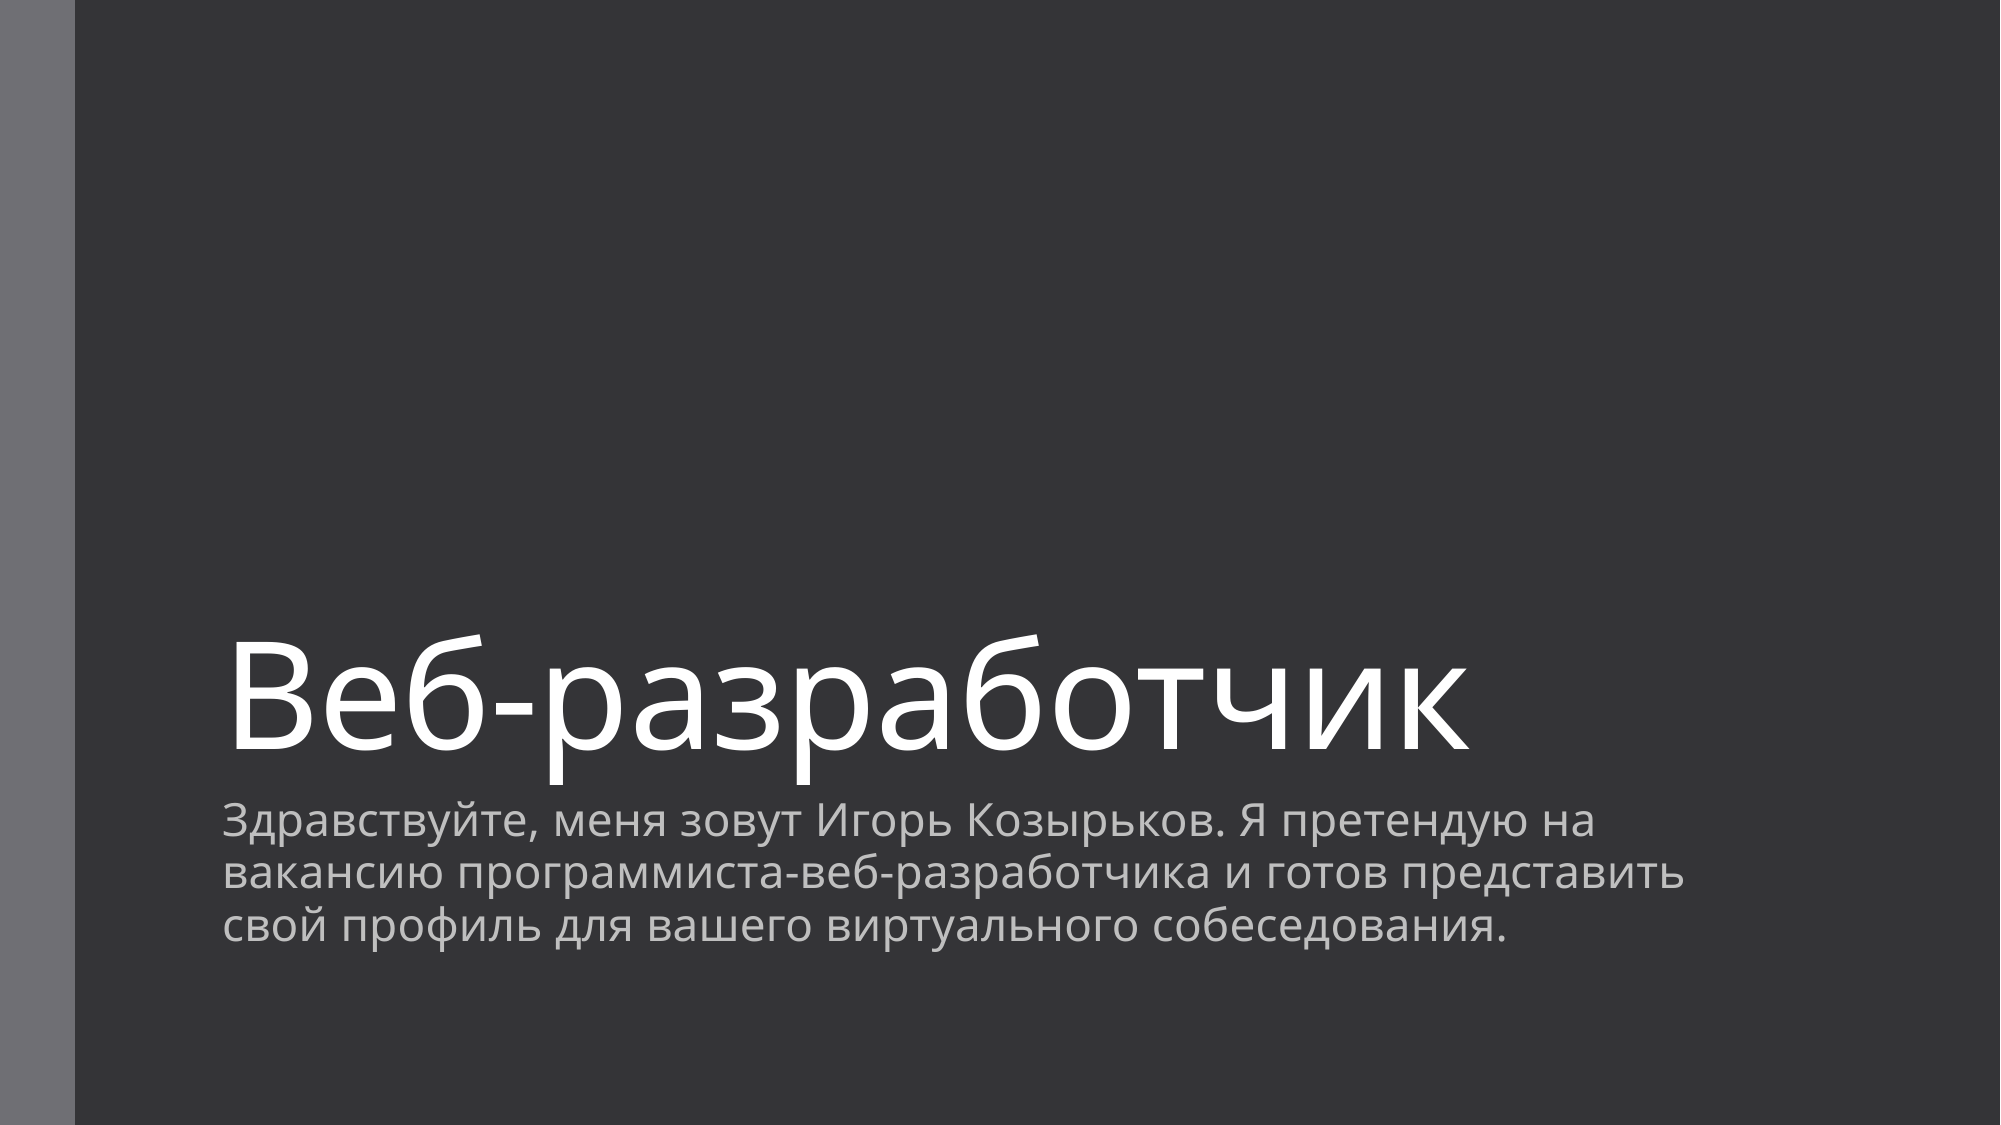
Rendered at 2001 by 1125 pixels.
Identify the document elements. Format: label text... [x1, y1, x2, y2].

title Веб-разработчик [206, 124, 1752, 787]
subtitle Здравствуйте, меня зовут Игорь Козырьков. Я претендую на вакансию программиста-веб-разработчика и готов представить свой профиль для вашего виртуального собеседования. [206, 787, 1752, 1065]
